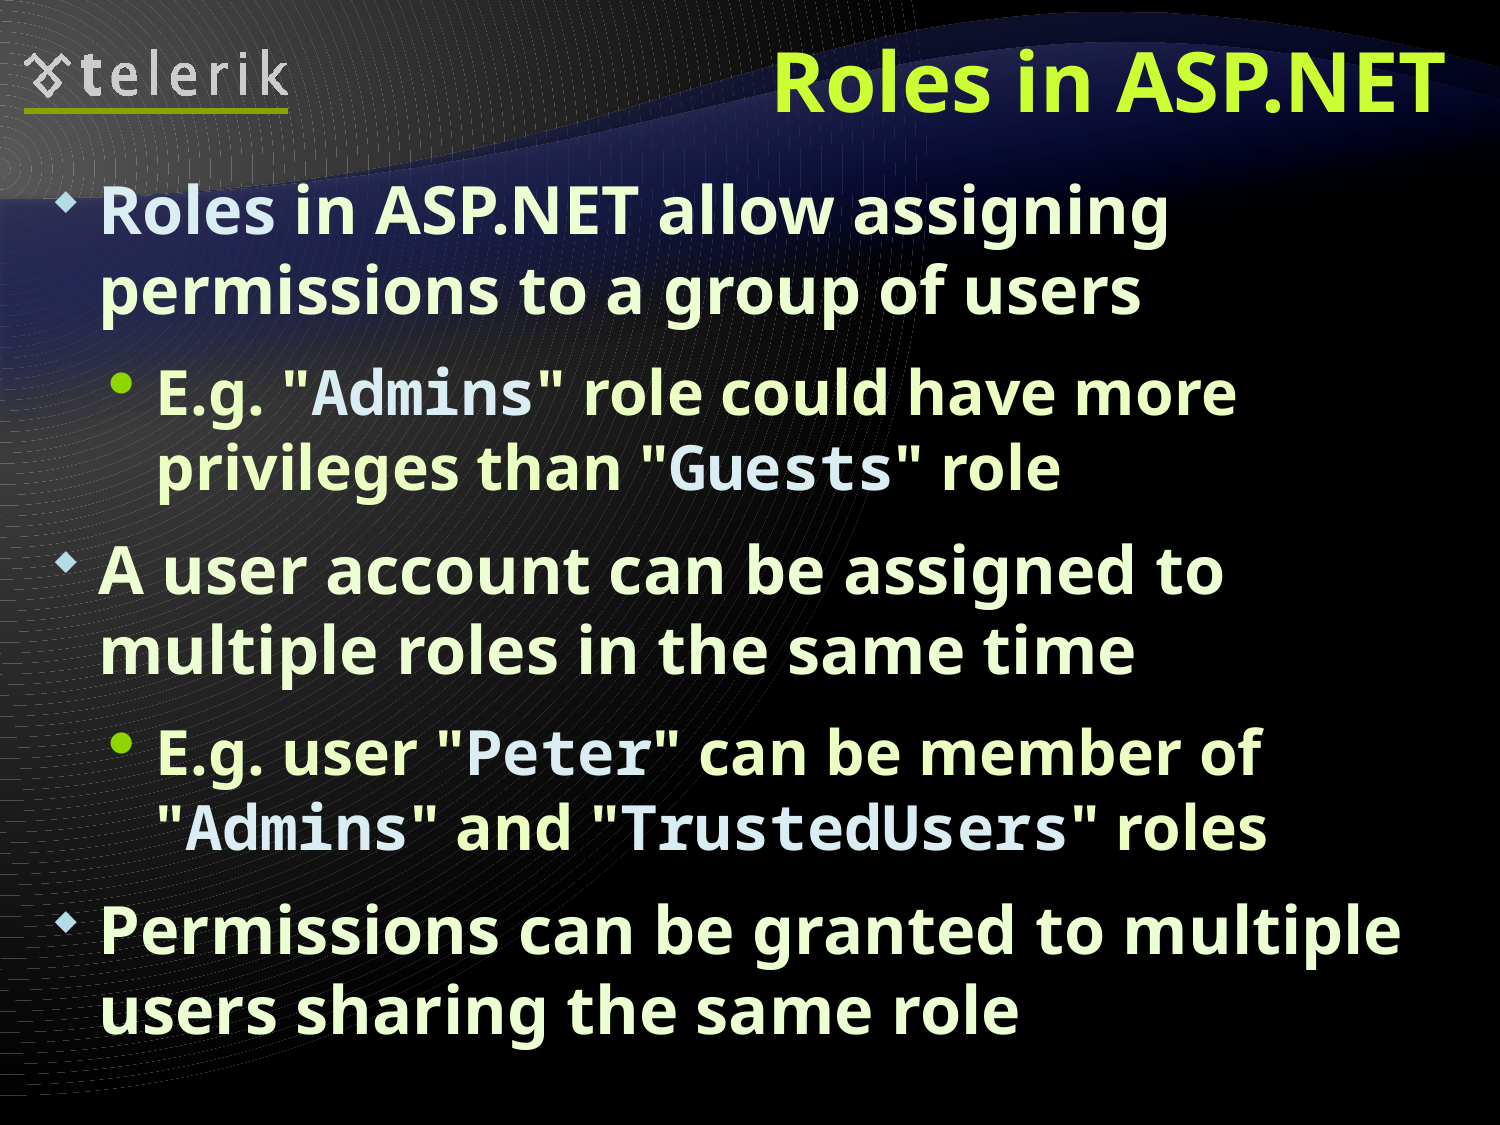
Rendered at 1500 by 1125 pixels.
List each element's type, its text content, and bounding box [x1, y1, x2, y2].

picture [24, 49, 288, 114]
title Roles in ASP.NET [300, 12, 1463, 160]
list Roles in ASP.NET allow assigning permissions to a group of users E.g. "Admins" role could have more privileges than "Guests" role A user account can be assigned to multiple roles in the same time E.g. user "Peter" can be member of "Admins" and "TrustedUsers" roles Permissions can be granted to multiple users sharing the same role [37, 160, 1463, 1100]
